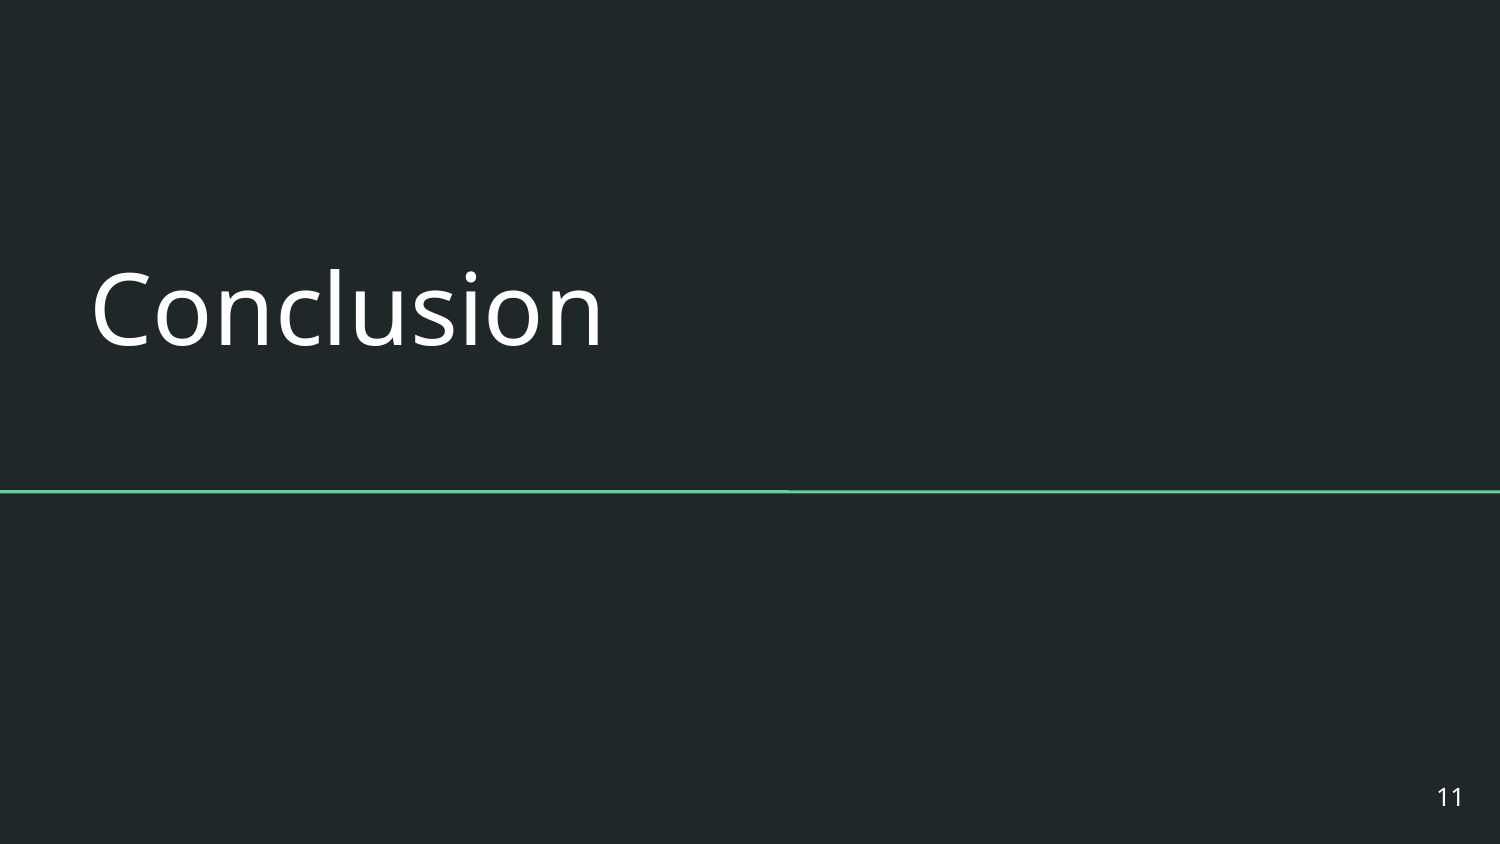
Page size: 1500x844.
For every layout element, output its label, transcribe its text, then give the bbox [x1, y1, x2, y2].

text_box <number> [1389, 764, 1480, 830]
text_box Conclusion [75, 129, 1408, 390]
